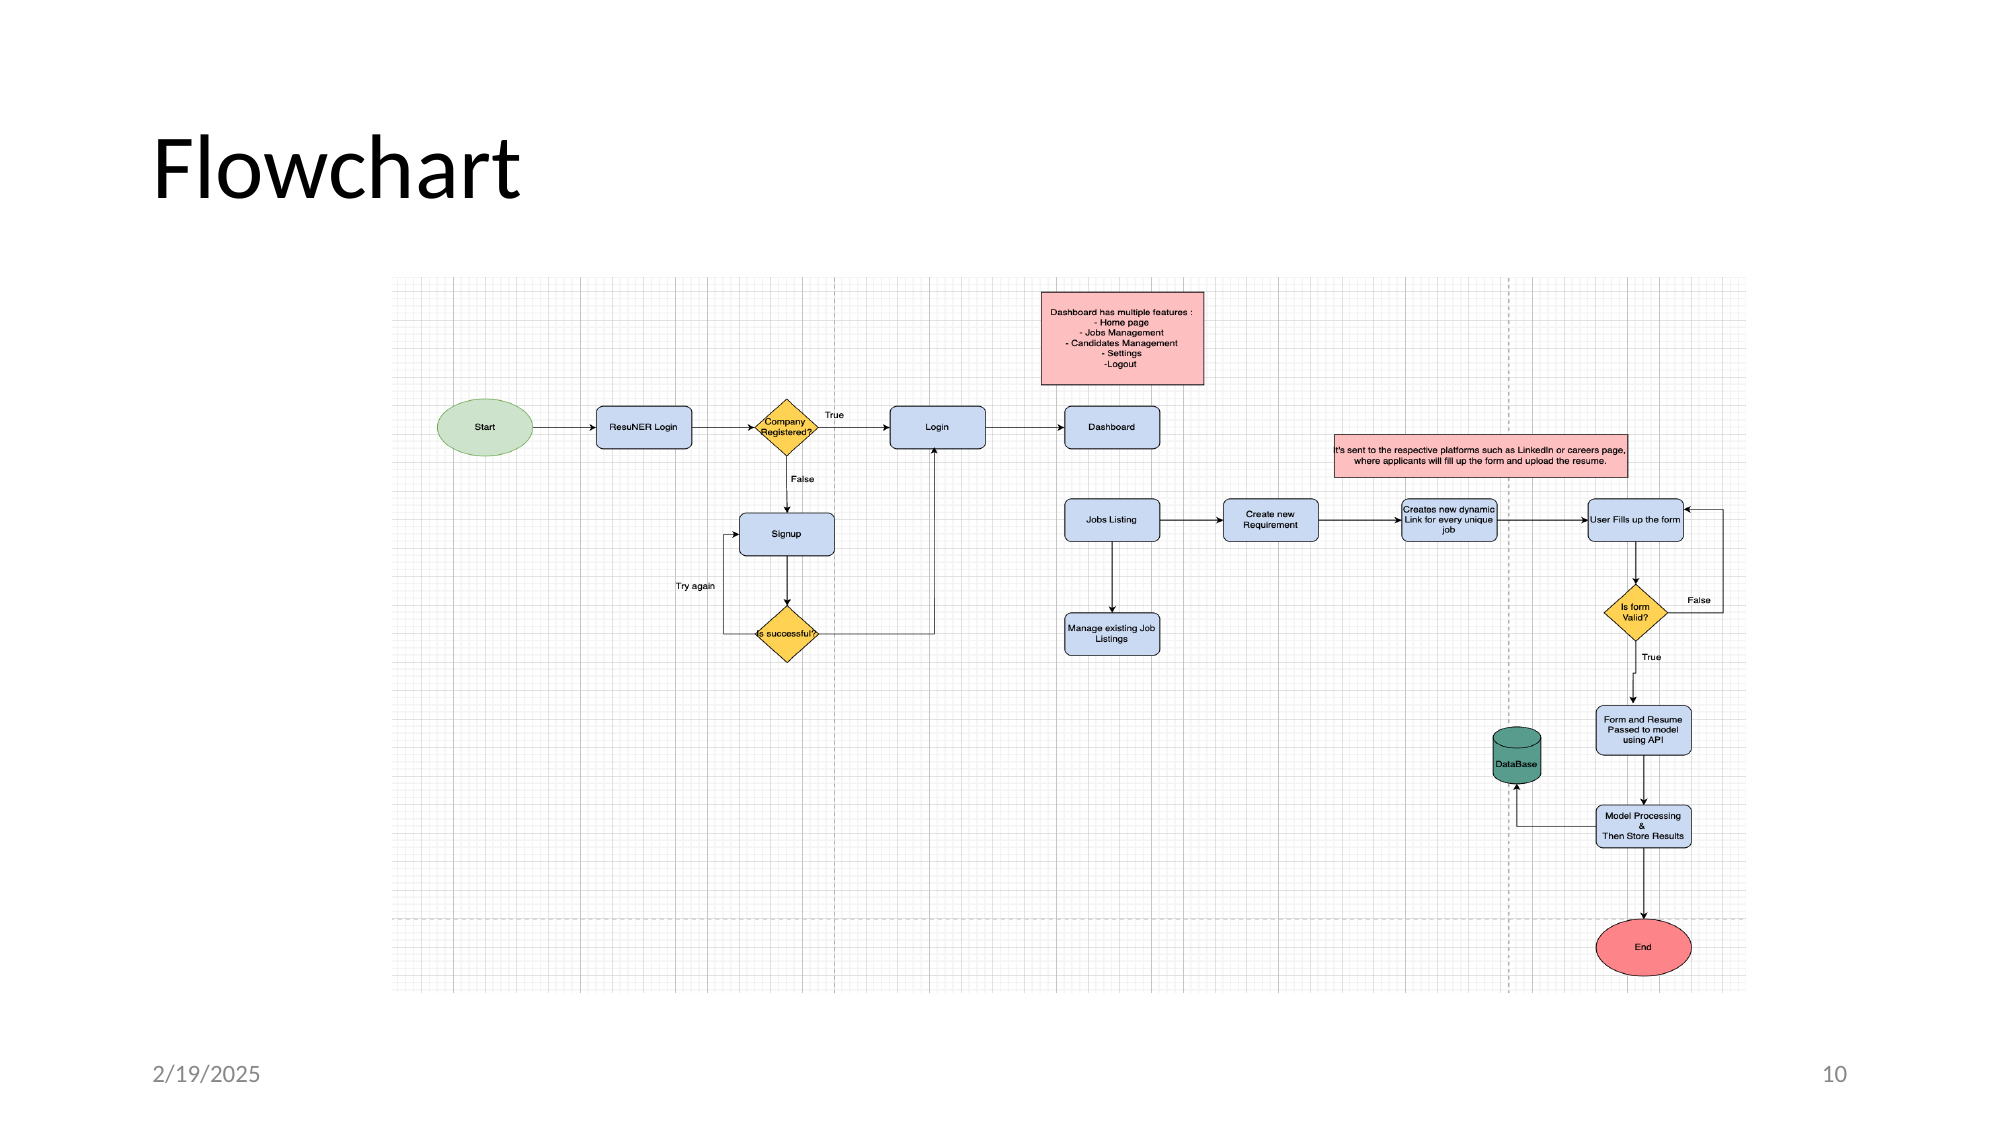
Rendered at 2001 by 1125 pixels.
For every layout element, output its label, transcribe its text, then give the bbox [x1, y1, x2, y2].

title Flowchart [137, 59, 1863, 278]
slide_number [137, 1042, 588, 1103]
slide_number ‹#› [1412, 1042, 1863, 1103]
picture [392, 277, 1747, 993]
